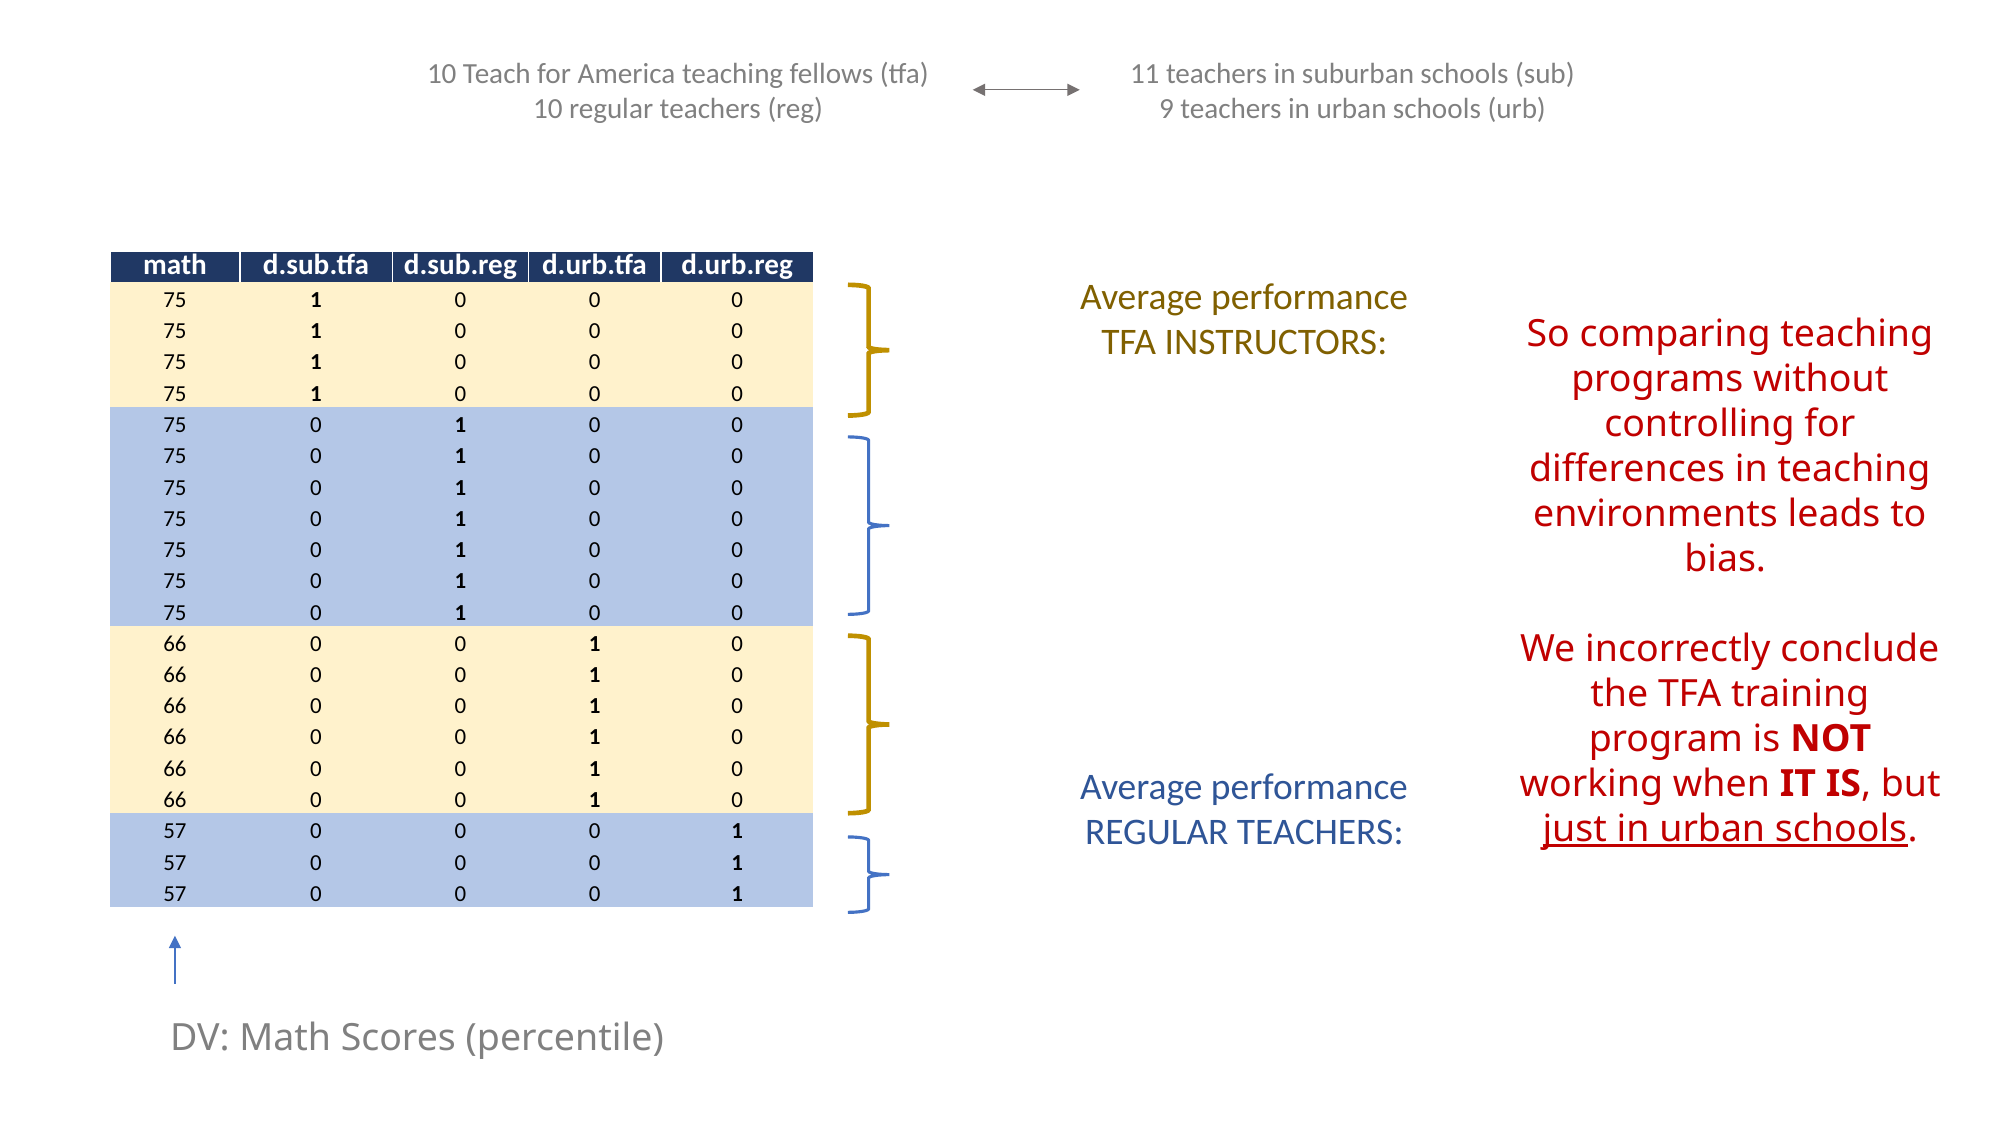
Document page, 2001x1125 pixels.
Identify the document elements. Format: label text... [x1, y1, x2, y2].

table_cell 1 [529, 688, 661, 719]
table_cell 1 [392, 438, 529, 470]
table_cell 1 [529, 751, 661, 782]
table_header d.urb.tfa [529, 252, 660, 282]
table_header math [111, 252, 239, 282]
table_cell 0 [661, 719, 813, 751]
table_cell 0 [661, 376, 813, 407]
table_cell 0 [240, 688, 392, 719]
table_cell 75 [110, 532, 240, 563]
text_box 10 Teach for America teaching fellows (tfa) 10 regular teachers (reg) [412, 46, 944, 132]
table_cell 66 [110, 751, 240, 782]
table_cell 0 [661, 470, 813, 501]
table_cell 1 [392, 501, 529, 532]
table_cell 0 [240, 719, 392, 751]
table_cell 1 [661, 876, 813, 907]
table_cell 0 [661, 626, 813, 657]
table_cell 1 [529, 626, 661, 657]
table_cell 0 [661, 595, 813, 626]
table_cell 0 [529, 345, 661, 376]
table_cell 57 [110, 844, 240, 876]
table_cell 1 [392, 595, 529, 626]
table_cell 0 [529, 813, 661, 844]
table_cell 1 [240, 282, 392, 313]
table_cell 75 [110, 563, 240, 595]
table_cell 0 [661, 782, 813, 813]
table_cell 0 [240, 813, 392, 844]
table_cell 0 [392, 282, 529, 313]
table_cell 0 [392, 844, 529, 876]
table_cell 0 [661, 532, 813, 563]
table_cell 0 [529, 313, 661, 345]
table_cell 0 [240, 595, 392, 626]
text_box [847, 836, 890, 913]
table_cell 0 [392, 345, 529, 376]
text_box DV: Math Scores (percentile) [155, 1005, 680, 1066]
table_cell 0 [529, 438, 661, 470]
table_cell 0 [240, 844, 392, 876]
table_cell 1 [661, 813, 813, 844]
table_cell 0 [240, 563, 392, 595]
table_cell 0 [661, 407, 813, 438]
table_cell 0 [392, 313, 529, 345]
table_cell 1 [529, 719, 661, 751]
table_cell 1 [392, 563, 529, 595]
table_cell 75 [110, 313, 240, 345]
table_cell 0 [240, 407, 392, 438]
table_cell 66 [110, 719, 240, 751]
table_cell 0 [529, 470, 661, 501]
table_cell 0 [240, 532, 392, 563]
table_cell 0 [661, 313, 813, 345]
table_cell 1 [529, 782, 661, 813]
text_box [847, 436, 890, 615]
text_box 11 teachers in suburban schools (sub) 9 teachers in urban schools (urb) [1115, 46, 1590, 132]
table_cell 0 [661, 688, 813, 719]
table_header d.sub.reg [393, 252, 528, 282]
table_cell 75 [110, 345, 240, 376]
table_cell 1 [240, 376, 392, 407]
table_cell 0 [392, 626, 529, 657]
table_cell 0 [661, 751, 813, 782]
table_cell 0 [240, 876, 392, 907]
table_cell 0 [529, 595, 661, 626]
table_cell 0 [661, 438, 813, 470]
table_cell 0 [392, 751, 529, 782]
table_cell 0 [240, 782, 392, 813]
table_cell 75 [110, 407, 240, 438]
table_cell 66 [110, 657, 240, 688]
table_cell 0 [529, 282, 661, 313]
table_cell 0 [529, 563, 661, 595]
table_cell 75 [110, 595, 240, 626]
table_cell 57 [110, 876, 240, 907]
text_box [847, 284, 890, 417]
table_cell 1 [392, 532, 529, 563]
table_cell 0 [529, 532, 661, 563]
table_cell 0 [661, 282, 813, 313]
table_cell 0 [661, 345, 813, 376]
table_cell 1 [661, 844, 813, 876]
table_cell 0 [392, 813, 529, 844]
table_cell 57 [110, 813, 240, 844]
table_cell 1 [392, 470, 529, 501]
table_cell 66 [110, 782, 240, 813]
table_cell 75 [110, 501, 240, 532]
table_header d.sub.tfa [241, 252, 392, 282]
text_box [847, 635, 890, 814]
table_cell 1 [240, 313, 392, 345]
table_cell 0 [240, 470, 392, 501]
table_cell 0 [392, 688, 529, 719]
table_cell 75 [110, 376, 240, 407]
table_cell 0 [529, 376, 661, 407]
table_cell 0 [392, 376, 529, 407]
table_cell 0 [529, 876, 661, 907]
table_cell 75 [110, 438, 240, 470]
table_cell 0 [661, 657, 813, 688]
table_header d.urb.reg [662, 252, 813, 282]
table_cell 75 [110, 282, 240, 313]
table_cell 0 [392, 657, 529, 688]
table_cell 1 [240, 345, 392, 376]
table_cell 0 [240, 501, 392, 532]
table_cell 1 [392, 407, 529, 438]
table_cell 1 [529, 657, 661, 688]
table_cell 0 [392, 876, 529, 907]
table_cell 0 [240, 626, 392, 657]
table_cell 0 [392, 782, 529, 813]
table_cell 66 [110, 626, 240, 657]
table_cell 75 [110, 470, 240, 501]
table_cell 0 [240, 438, 392, 470]
table_cell 0 [661, 563, 813, 595]
text_box So comparing teaching programs without controlling for differences in teaching environments leads to bias. We incorrectly conclude the TFA training program is NOT working when IT IS, but just in urban schools. [1501, 301, 1959, 857]
table_cell 0 [240, 657, 392, 688]
table_cell 0 [529, 844, 661, 876]
table_cell 0 [392, 719, 529, 751]
table_cell 66 [110, 688, 240, 719]
table_cell 0 [240, 751, 392, 782]
table_cell 0 [661, 501, 813, 532]
table_cell 0 [529, 407, 661, 438]
table_cell 0 [529, 501, 661, 532]
